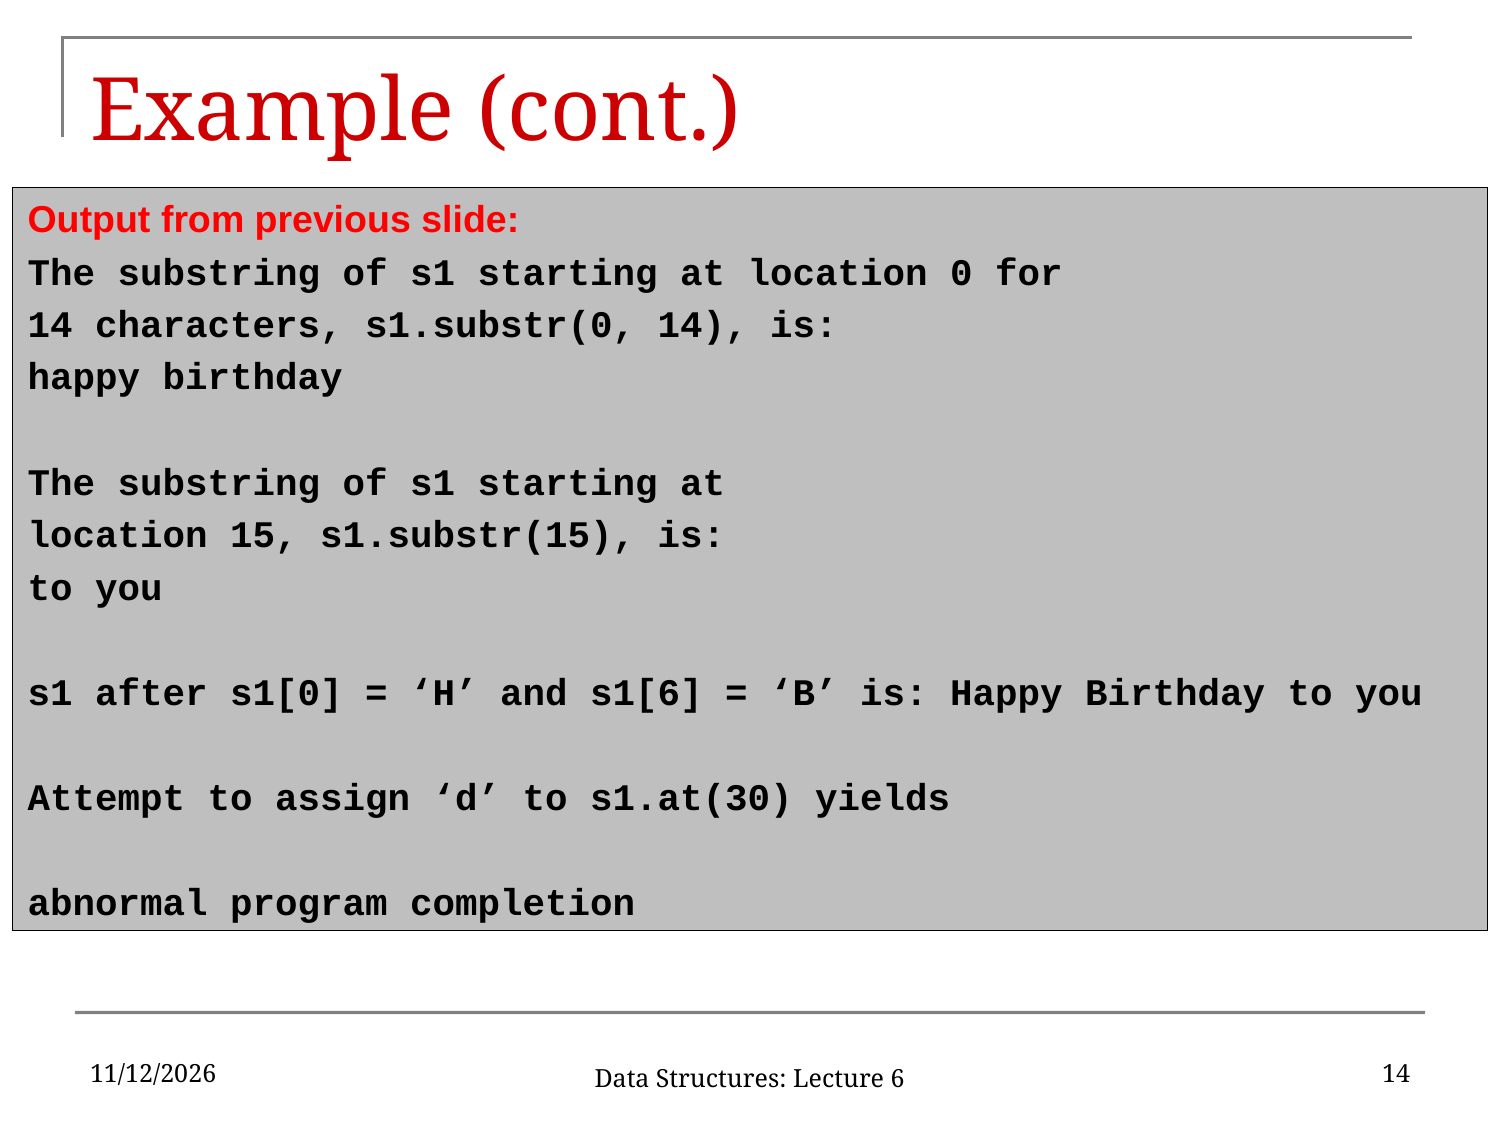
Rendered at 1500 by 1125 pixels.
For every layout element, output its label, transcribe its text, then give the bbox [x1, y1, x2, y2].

title Example (cont.) [75, 45, 1425, 163]
slide_number 14 [1074, 1023, 1426, 1100]
footer Data Structures: Lecture 6 [512, 1024, 988, 1101]
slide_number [74, 1023, 426, 1100]
list Output from previous slide: The substring of s1 starting at location 0 for 14 characters, s1.substr(0, 14), is: happy birthday The substring of s1 starting at location 15, s1.substr(15), is: to you s1 after s1[0] = ‘H’ and s1[6] = ‘B’ is: Happy Birthday to you Attempt to assign ‘d’ to s1.at(30) yields abnormal program completion [12, 187, 1488, 931]
